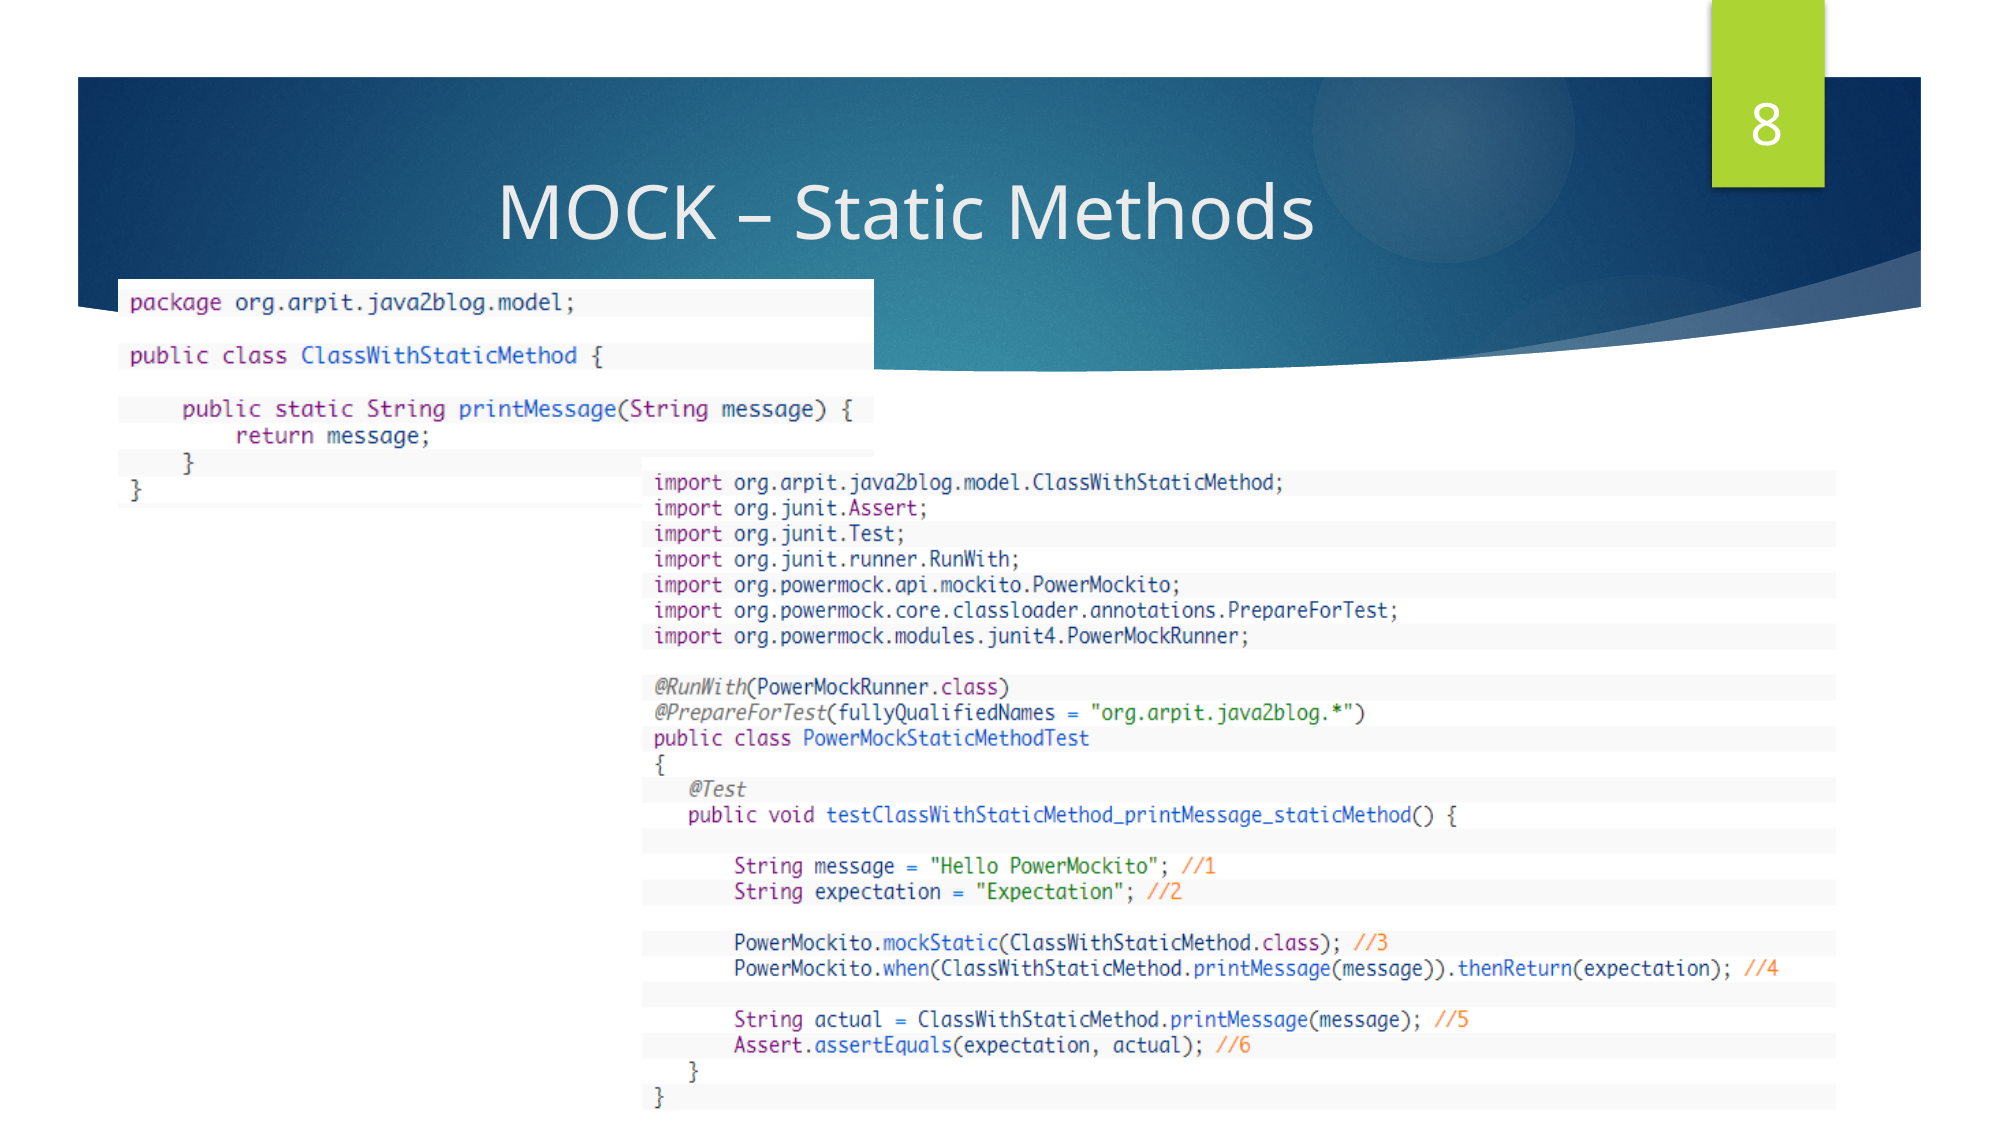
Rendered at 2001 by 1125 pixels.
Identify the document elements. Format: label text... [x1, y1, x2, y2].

picture [118, 279, 1836, 1125]
slide_number 8 [1698, 48, 1836, 175]
title MOCK – Static Methods [481, 151, 1919, 268]
